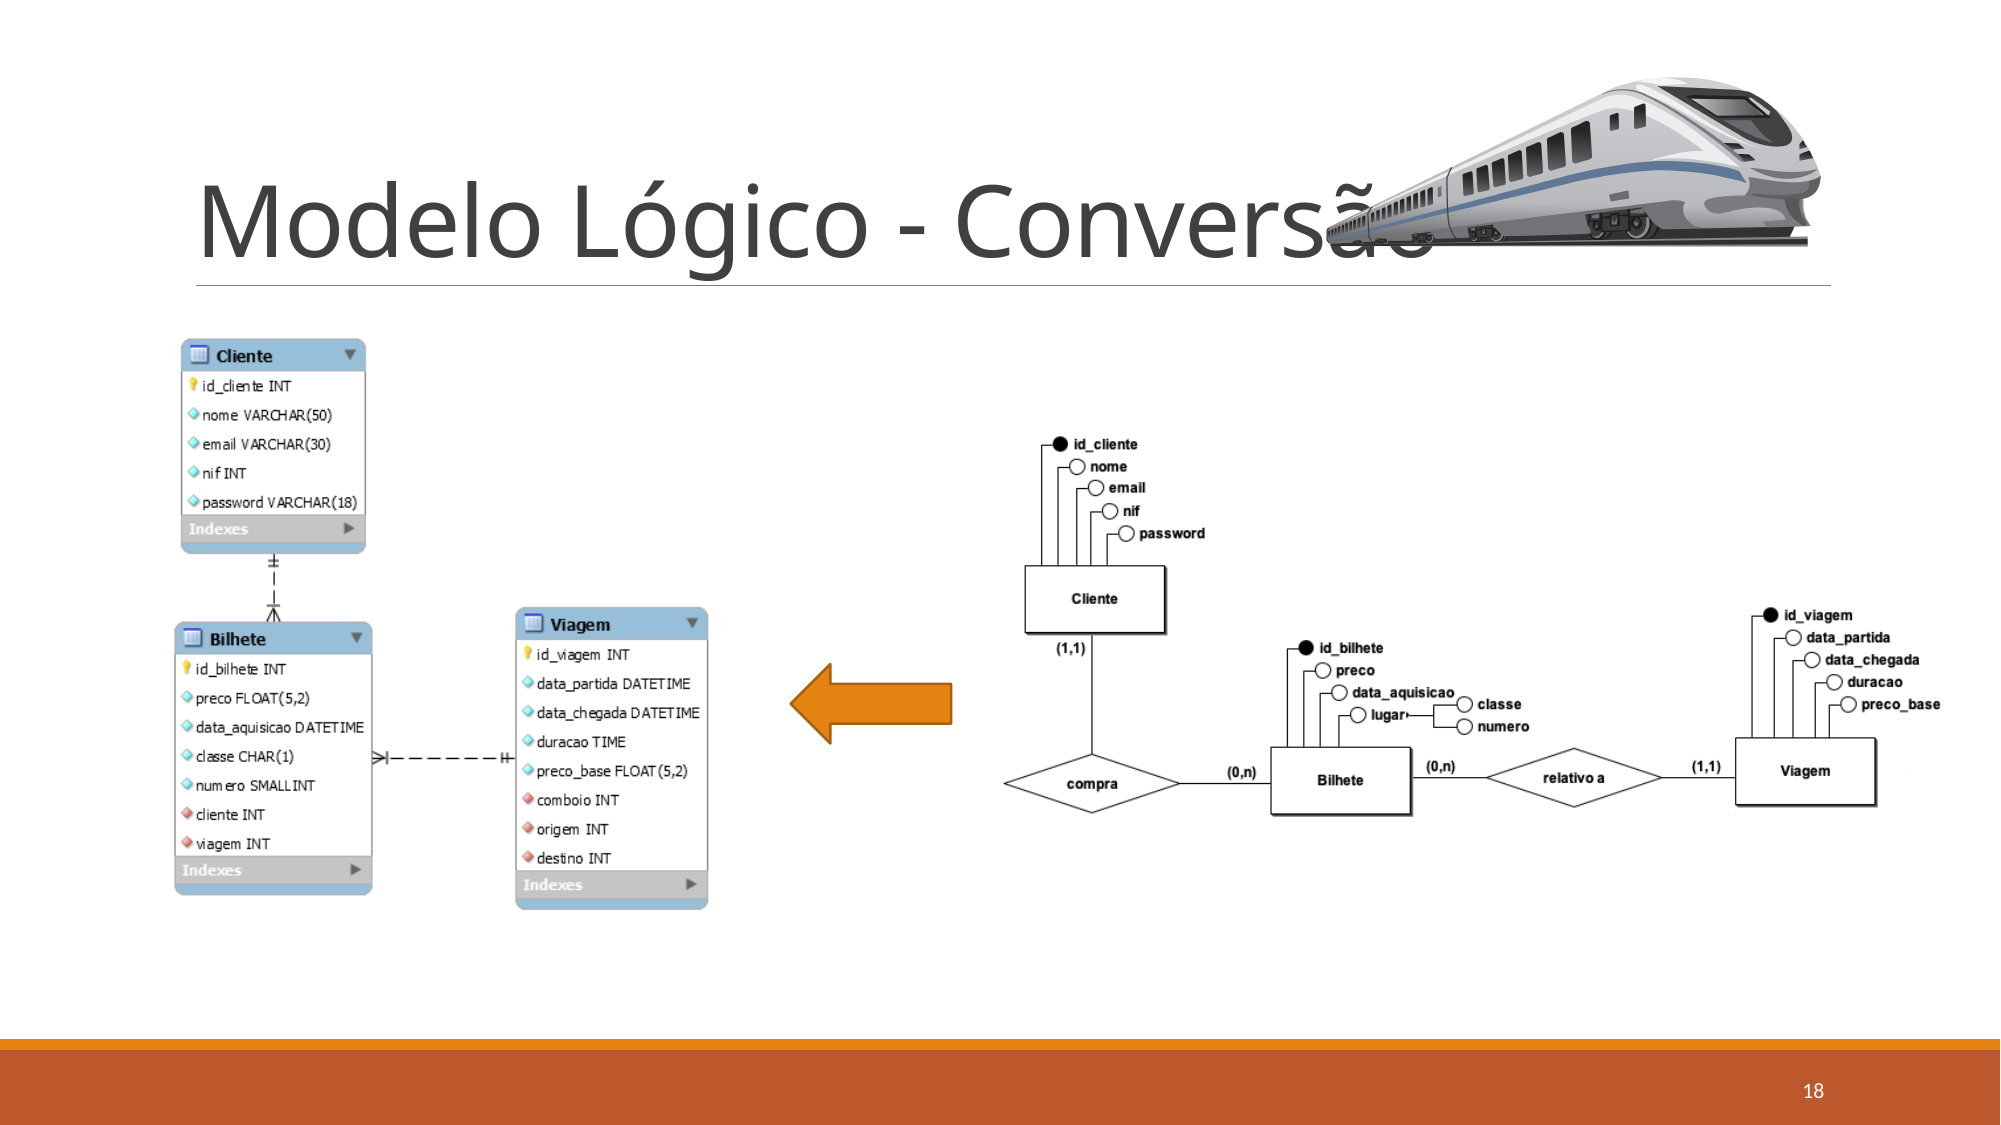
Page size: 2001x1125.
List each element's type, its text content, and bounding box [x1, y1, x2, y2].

text_box [789, 662, 953, 745]
title Modelo Lógico - Conversão [180, 47, 1830, 285]
picture [999, 425, 1948, 824]
picture [156, 328, 719, 922]
picture [1317, 71, 1831, 247]
slide_number 18 [1624, 1059, 1840, 1120]
